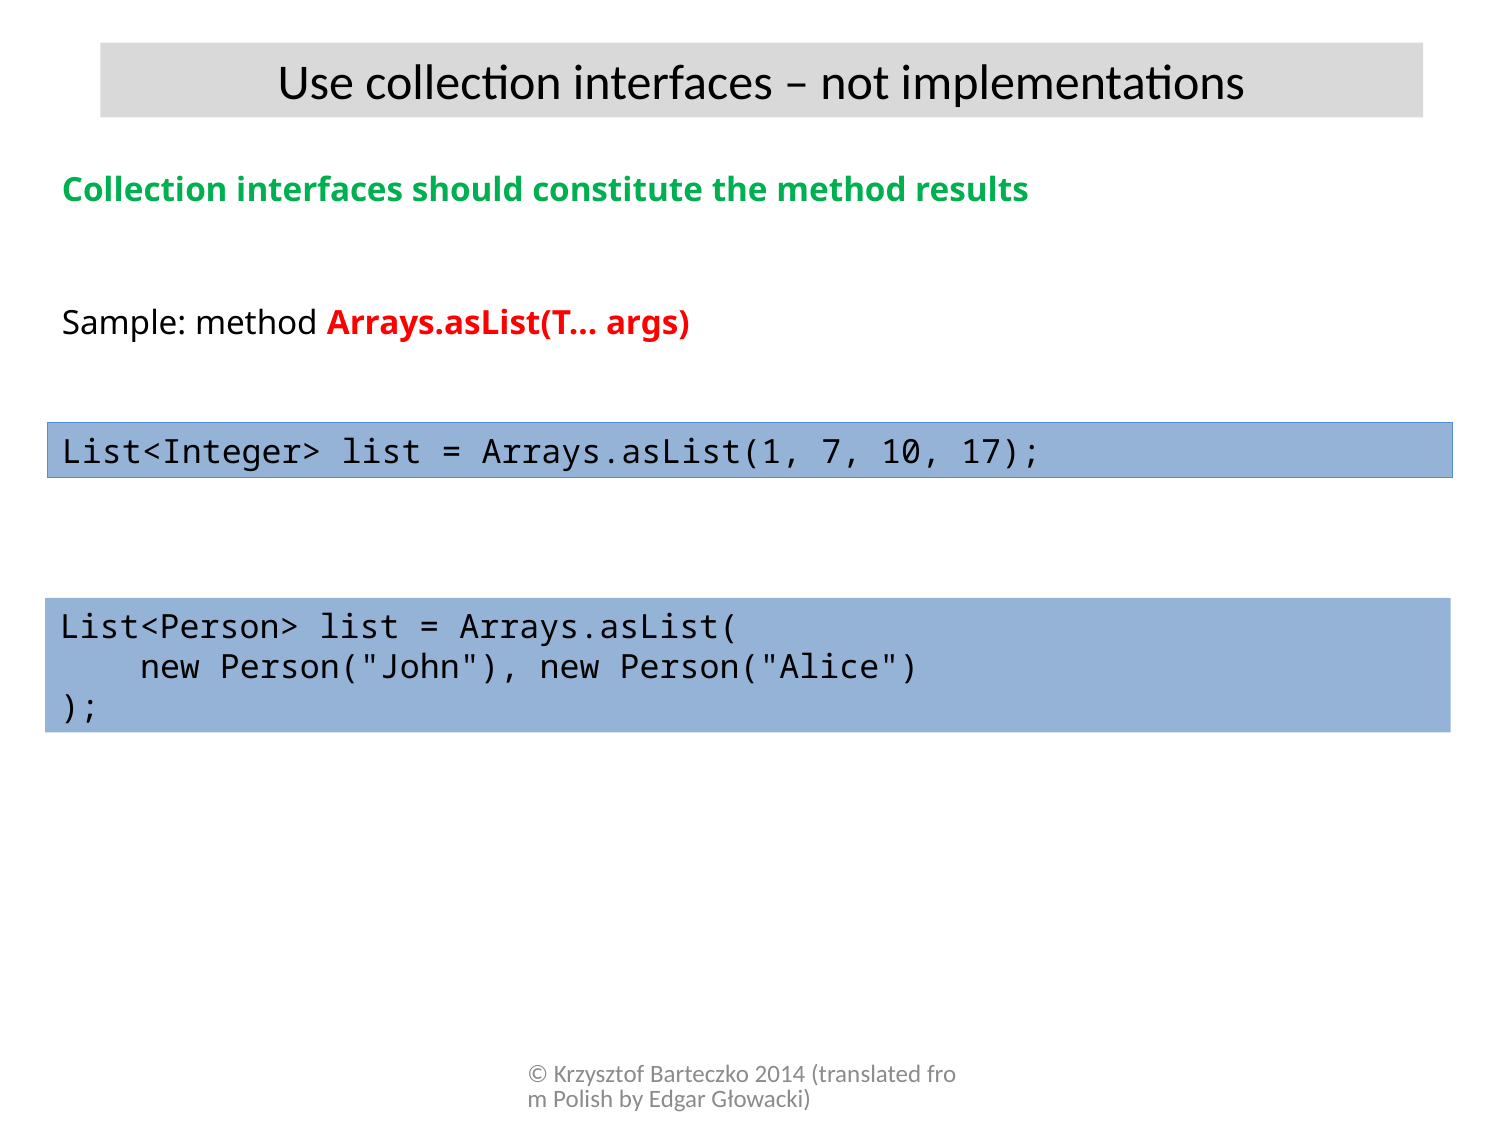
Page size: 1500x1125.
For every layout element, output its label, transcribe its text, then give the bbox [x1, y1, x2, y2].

footer © Krzysztof Barteczko 2014 (translated from Polish by Edgar Głowacki) [512, 1042, 988, 1103]
text_box List<Person> list = Arrays.asList( new Person("John"), new Person("Alice") ); [45, 597, 1451, 733]
text_box Sample: method Arrays.asList(T... args) [47, 293, 1453, 349]
text_box Collection interfaces should constitute the method results [47, 160, 1453, 216]
text_box List<Integer> list = Arrays.asList(1, 7, 10, 17); [47, 422, 1453, 478]
text_box Use collection interfaces – not implementations [100, 42, 1424, 118]
